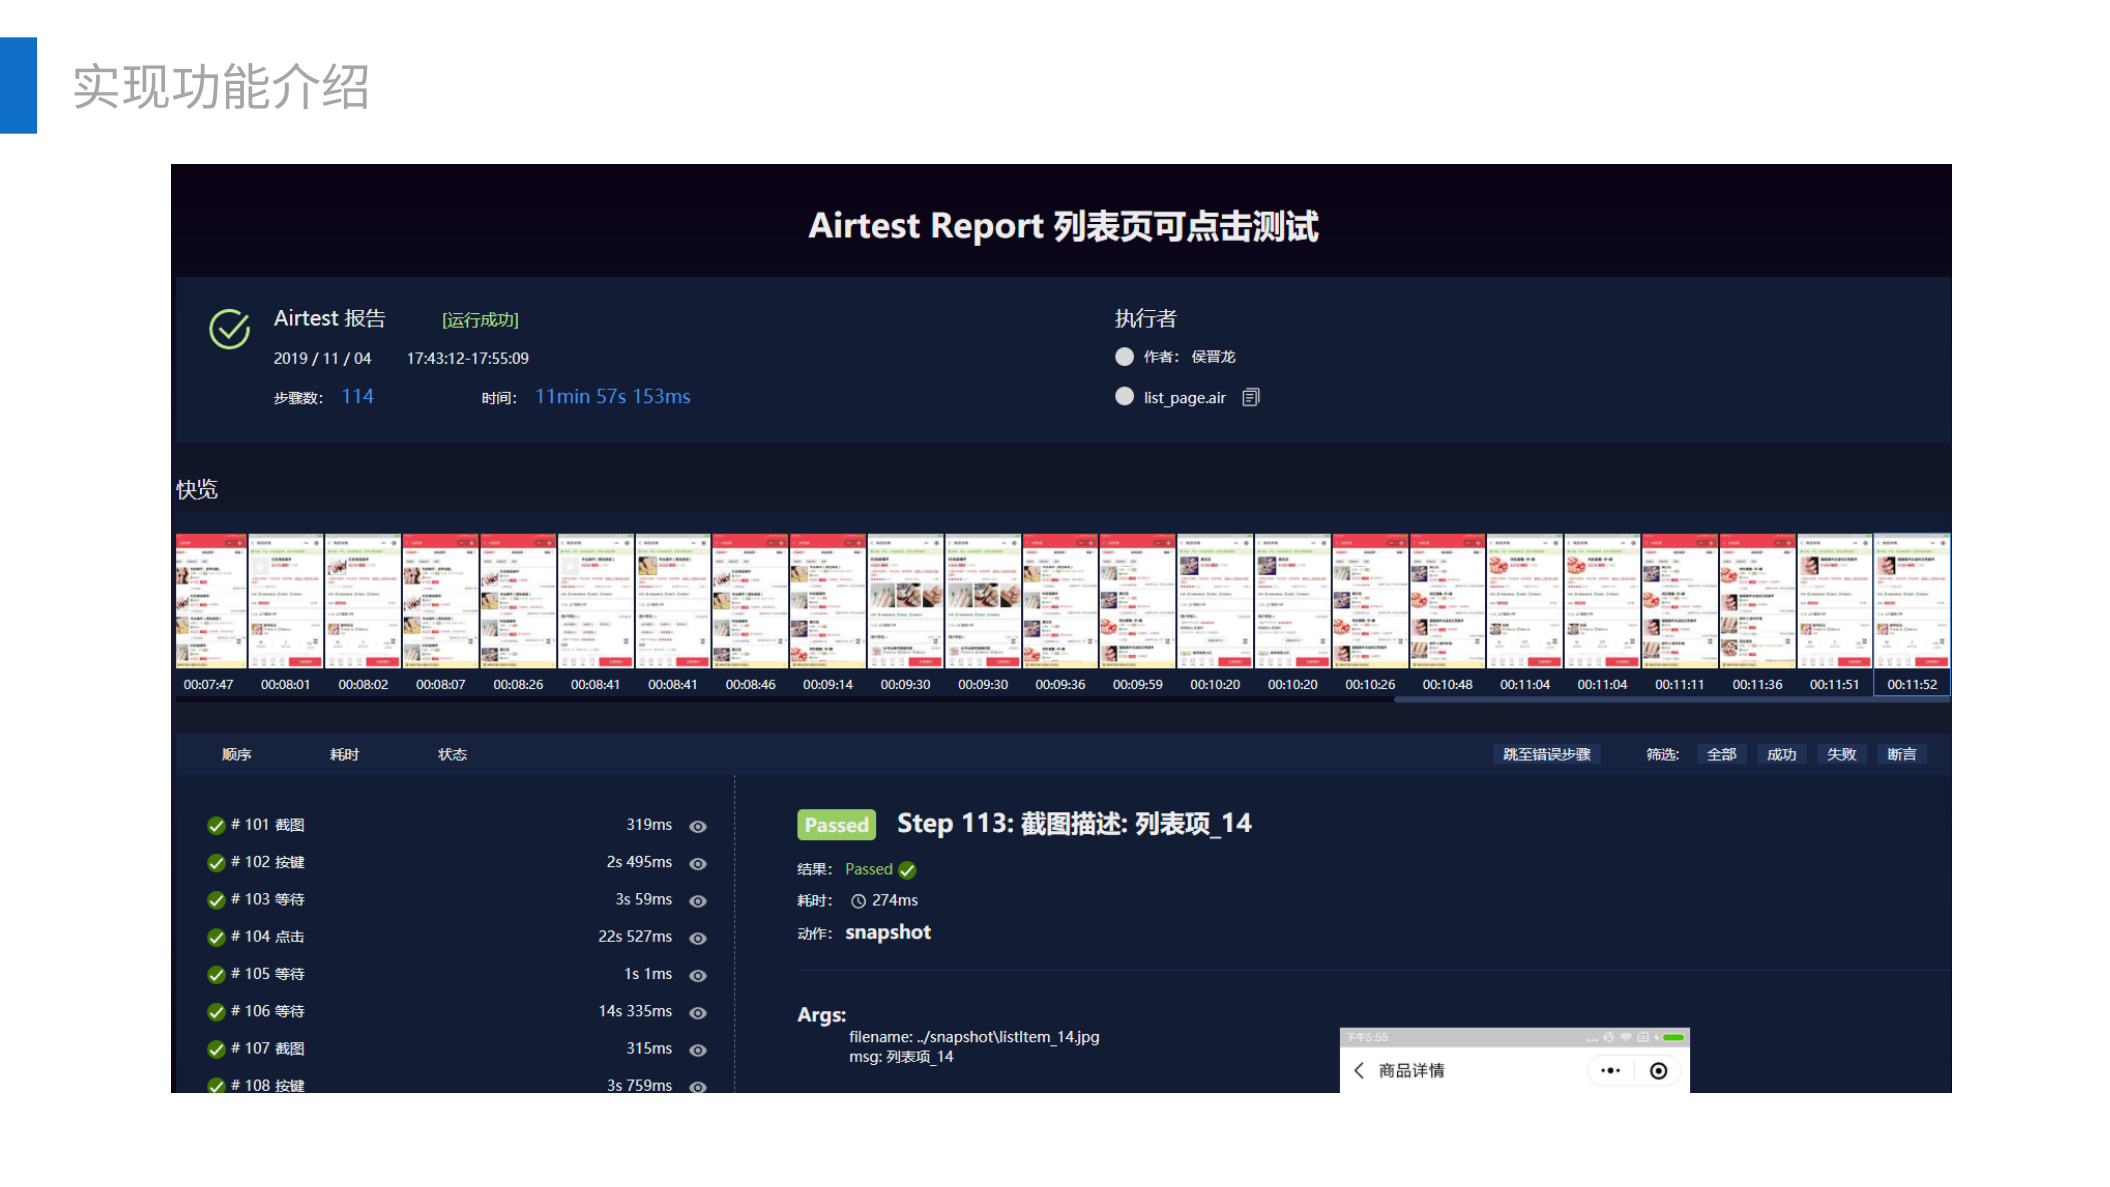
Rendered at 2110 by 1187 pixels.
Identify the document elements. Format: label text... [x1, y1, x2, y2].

picture [171, 164, 1952, 1093]
text_box 实现功能介绍 [71, 55, 372, 116]
text_box [0, 36, 38, 135]
